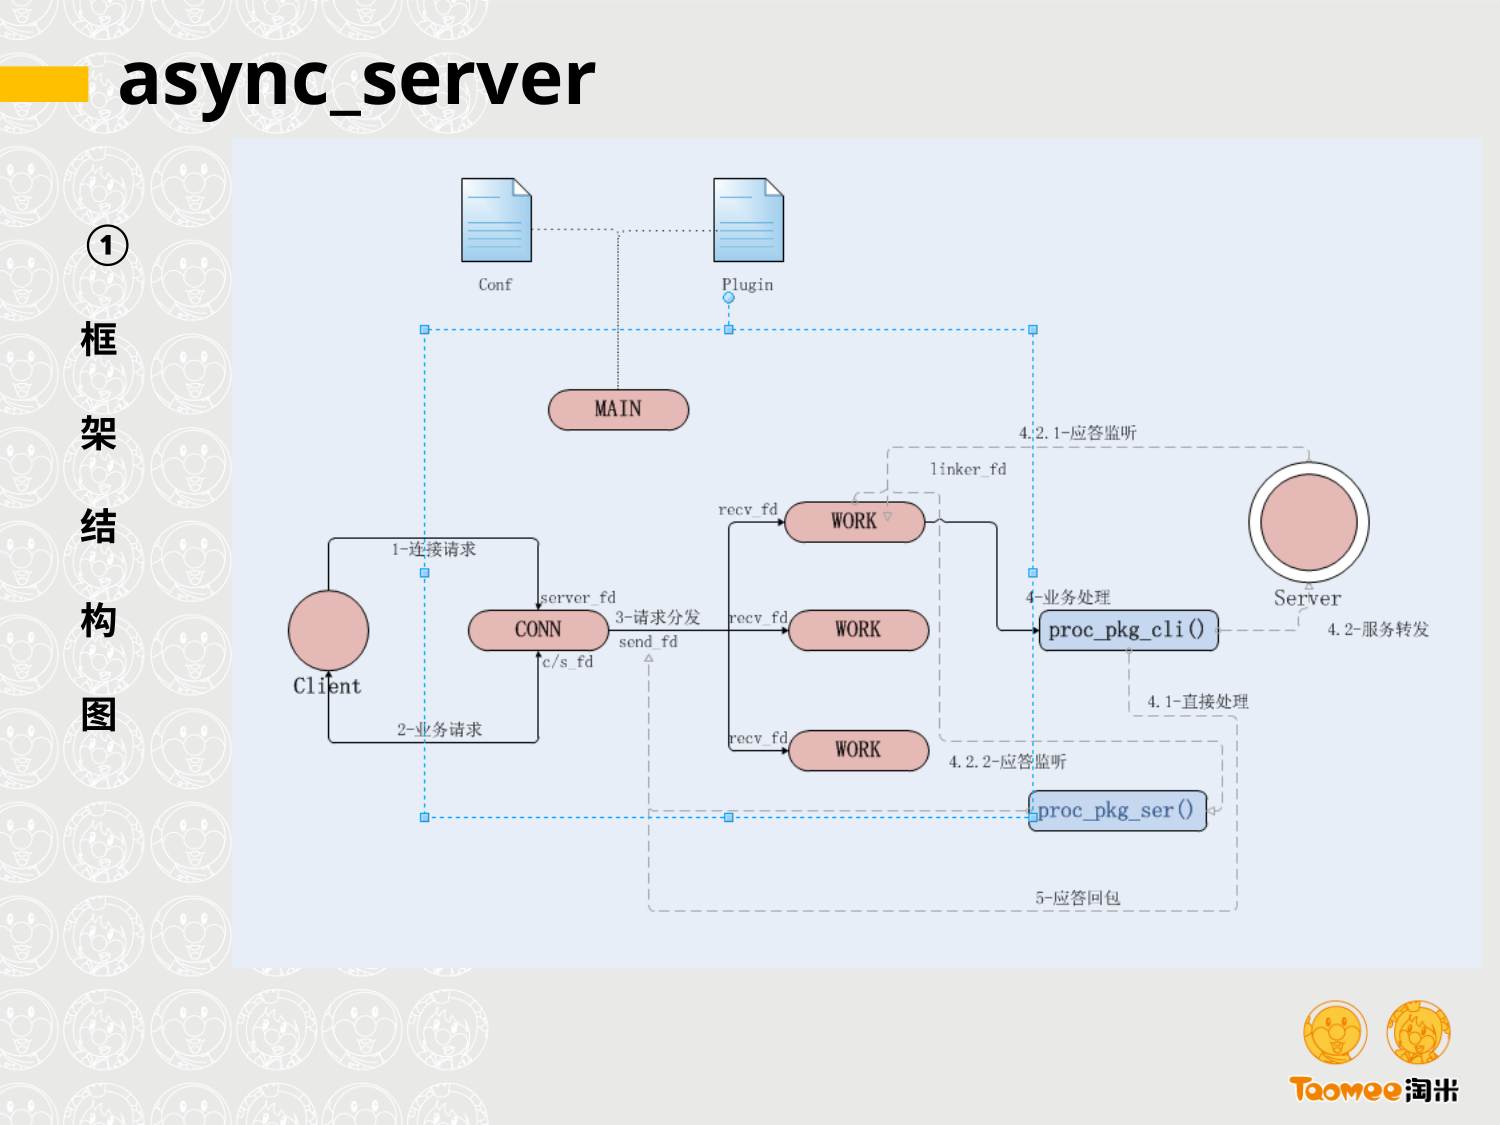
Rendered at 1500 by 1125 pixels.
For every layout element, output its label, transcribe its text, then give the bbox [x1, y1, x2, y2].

title async_server [102, 27, 718, 122]
text_box ①框架结构图 [65, 87, 162, 822]
picture [0, 0, 1500, 1125]
